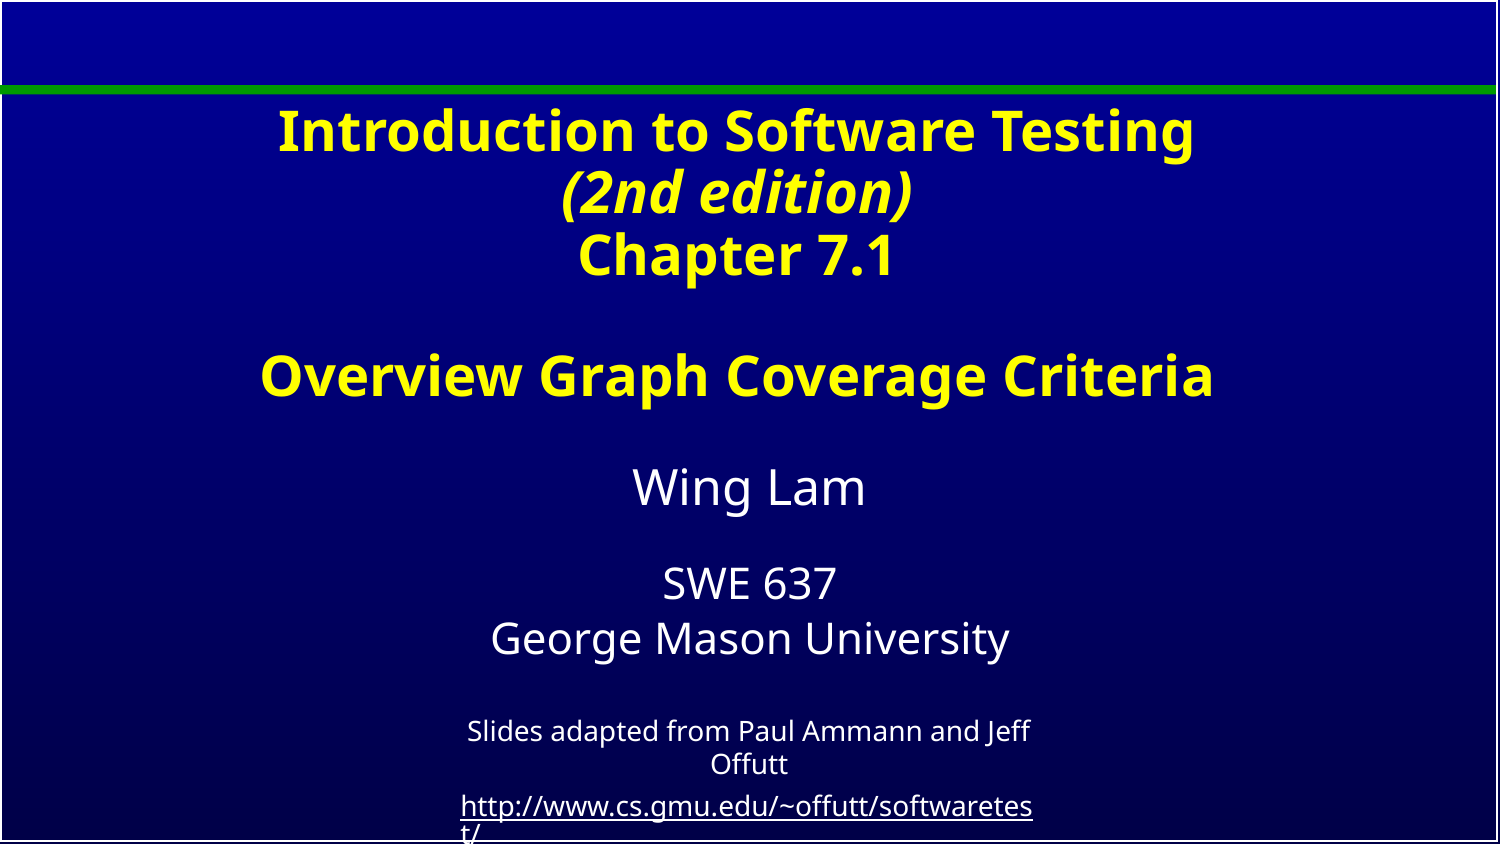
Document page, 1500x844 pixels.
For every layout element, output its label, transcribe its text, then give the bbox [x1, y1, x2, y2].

subtitle Wing Lam SWE 637 George Mason University [356, 464, 1144, 751]
text_box Introduction to Software Testing (2nd edition) Chapter 7.1 Overview Graph Coverage Criteria [99, 48, 1375, 464]
text_box Slides adapted from Paul Ammann and Jeff Offutt http://www.cs.gmu.edu/~offutt/softwaretest/ [445, 705, 1053, 831]
